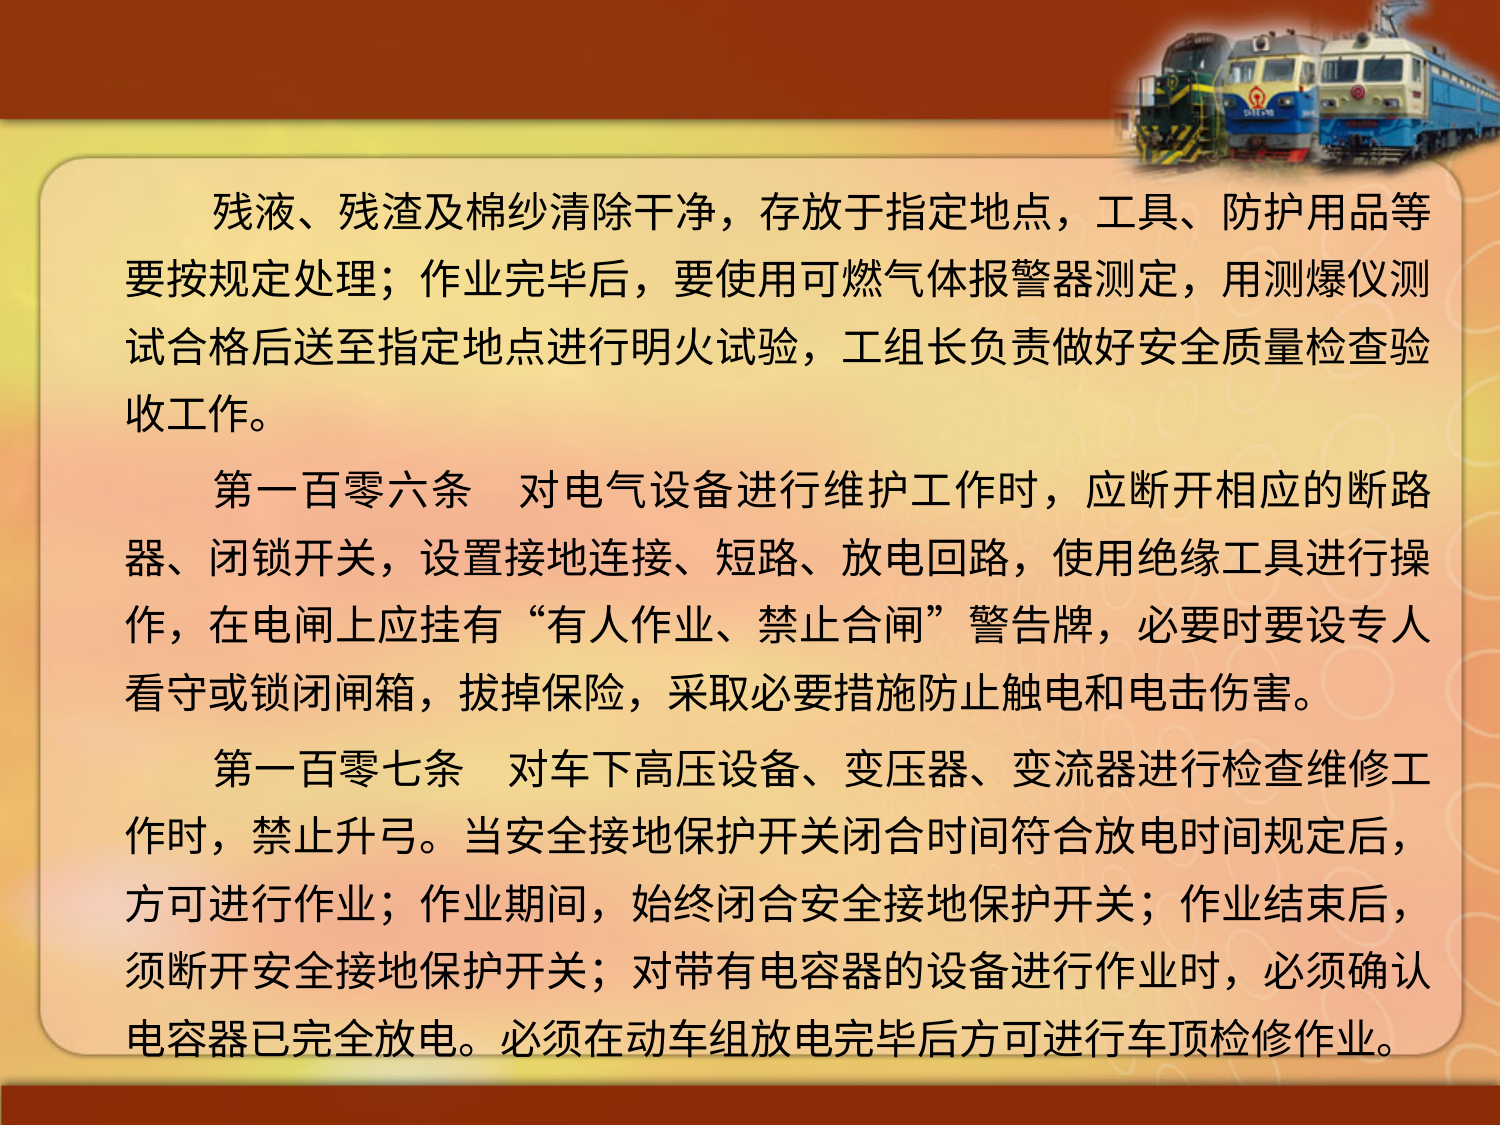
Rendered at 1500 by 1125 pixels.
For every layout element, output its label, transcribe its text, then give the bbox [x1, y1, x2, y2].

picture [0, 0, 1500, 1125]
list 残液、残渣及棉纱清除干净，存放于指定地点，工具、防护用品等要按规定处理；作业完毕后，要使用可燃气体报警器测定，用测爆仪测试合格后送至指定地点进行明火试验，工组长负责做好安全质量检查验收工作。 第一百零六条 对电气设备进行维护工作时，应断开相应的断路器、闭锁开关，设置接地连接、短路、放电回路，使用绝缘工具进行操作，在电闸上应挂有“有人作业、禁止合闸”警告牌，必要时要设专人看守或锁闭闸箱，拔掉保险，采取必要措施防止触电和电击伤害。 第一百零七条 对车下高压设备、变压器、变流器进行检查维修工作时，禁止升弓。当安全接地保护开关闭合时间符合放电时间规定后，方可进行作业；作业期间，始终闭合安全接地保护开关；作业结束后，须断开安全接地保护开关；对带有电容器的设备进行作业时，必须确认电容器已完全放电。必须在动车组放电完毕后方可进行车顶检修作业。 [53, 160, 1447, 1083]
